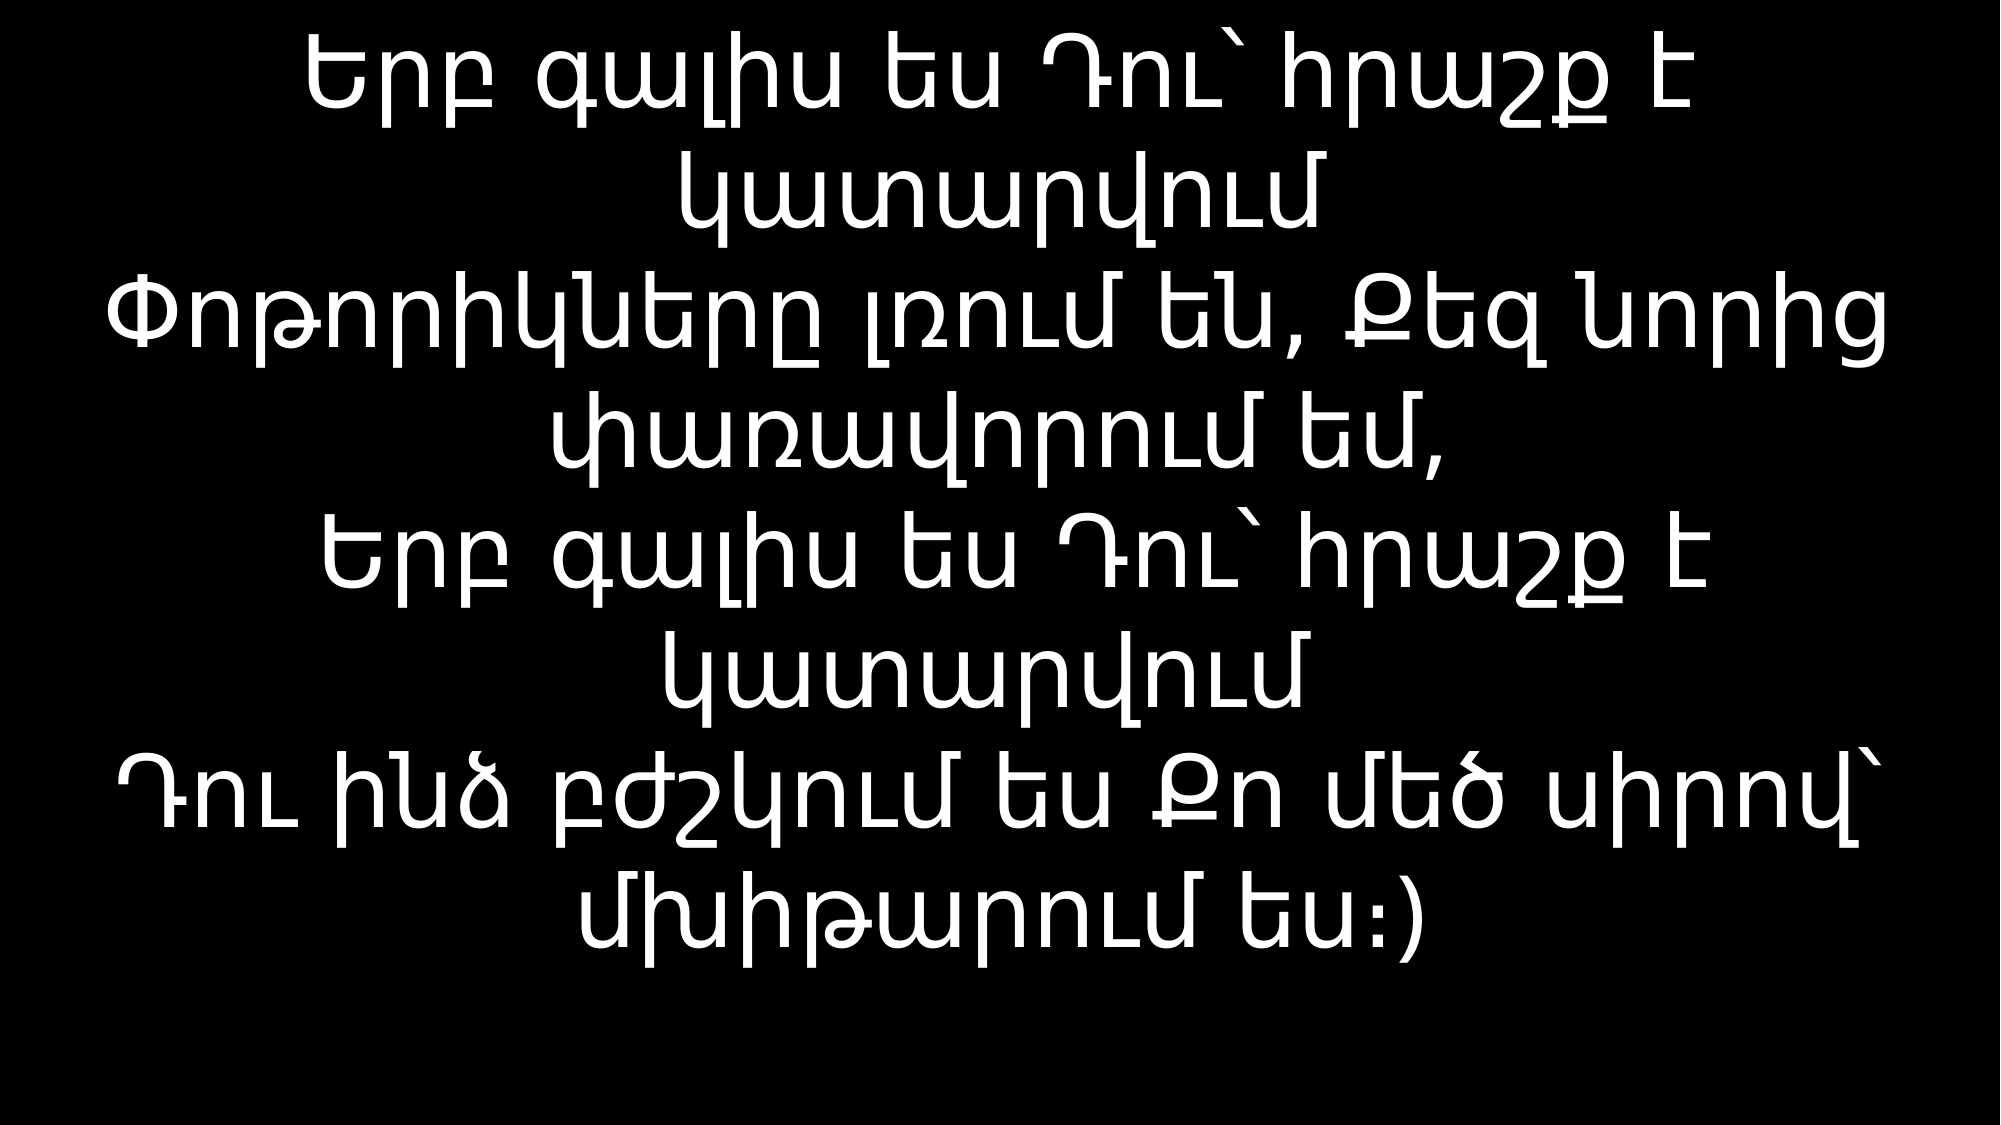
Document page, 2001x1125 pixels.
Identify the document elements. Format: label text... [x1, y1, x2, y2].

title Երբ գալիս ես Դու՝ հրաշք է կատարվում Փոթորիկները լռում են, Քեզ նորից փառավորում եմ, Երբ գալիս ես Դու՝ հրաշք է կատարվում Դու ինձ բժշկում ես Քո մեծ սիրով՝ մխիթարում ես։) [0, 0, 2000, 1125]
